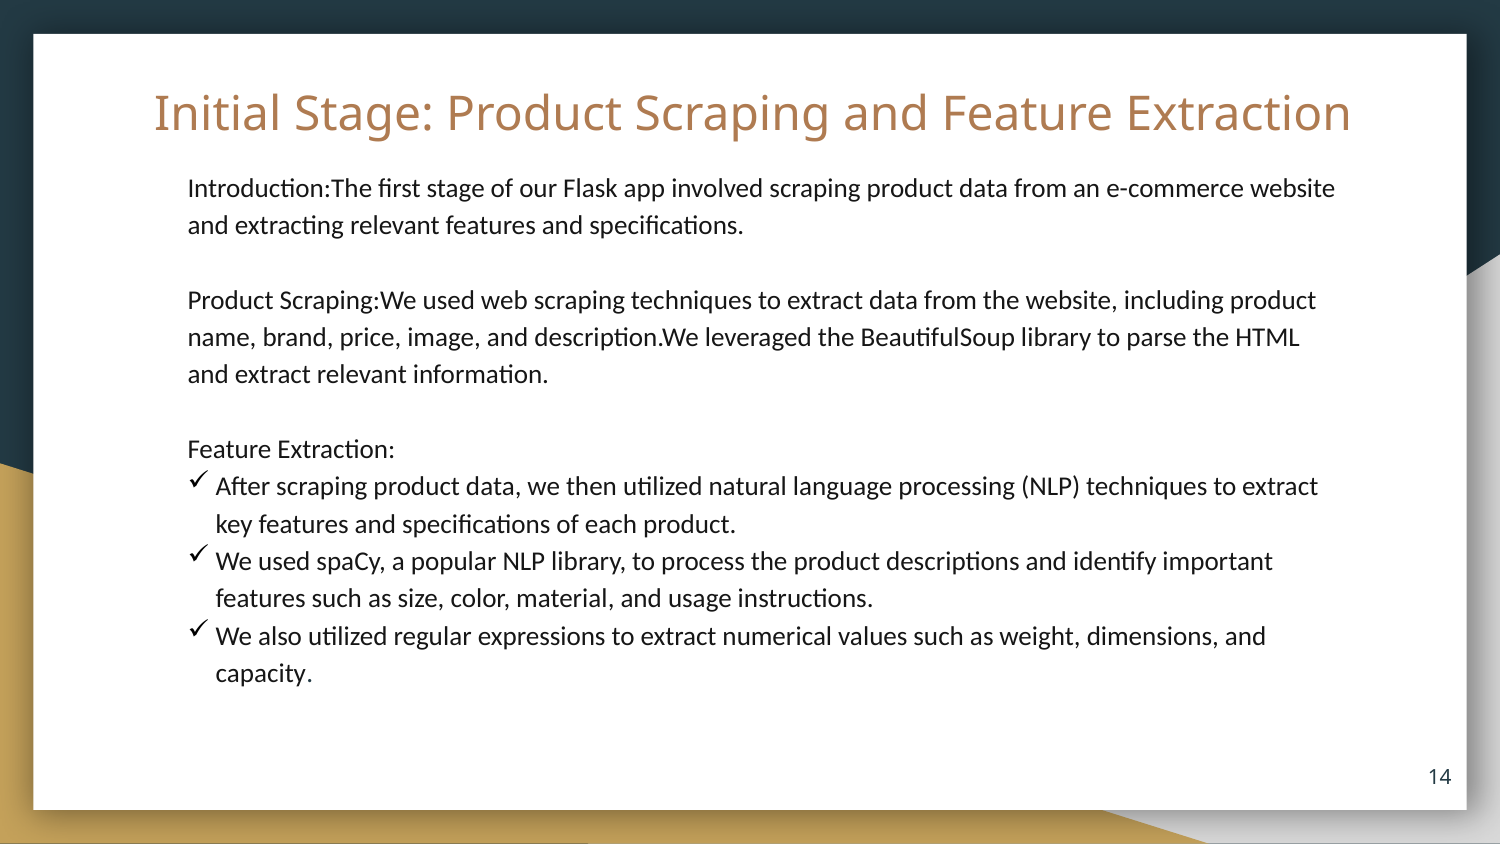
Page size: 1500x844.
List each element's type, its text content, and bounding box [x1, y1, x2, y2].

slide_number 14 [1376, 745, 1467, 810]
title Initial Stage: Product Scraping and Feature Extraction [139, 67, 1371, 162]
list Introduction:The first stage of our Flask app involved scraping product data from an e-commerce website and extracting relevant features and specifications. Product Scraping:We used web scraping techniques to extract data from the website, including product name, brand, price, image, and description.We leveraged the BeautifulSoup library to parse the HTML and extract relevant information. Feature Extraction: After scraping product data, we then utilized natural language processing (NLP) techniques to extract key features and specifications of each product. We used spaCy, a popular NLP library, to process the product descriptions and identify important features such as size, color, material, and usage instructions. We also utilized regular expressions to extract numerical values such as weight, dimensions, and capacity. [147, 162, 1353, 718]
